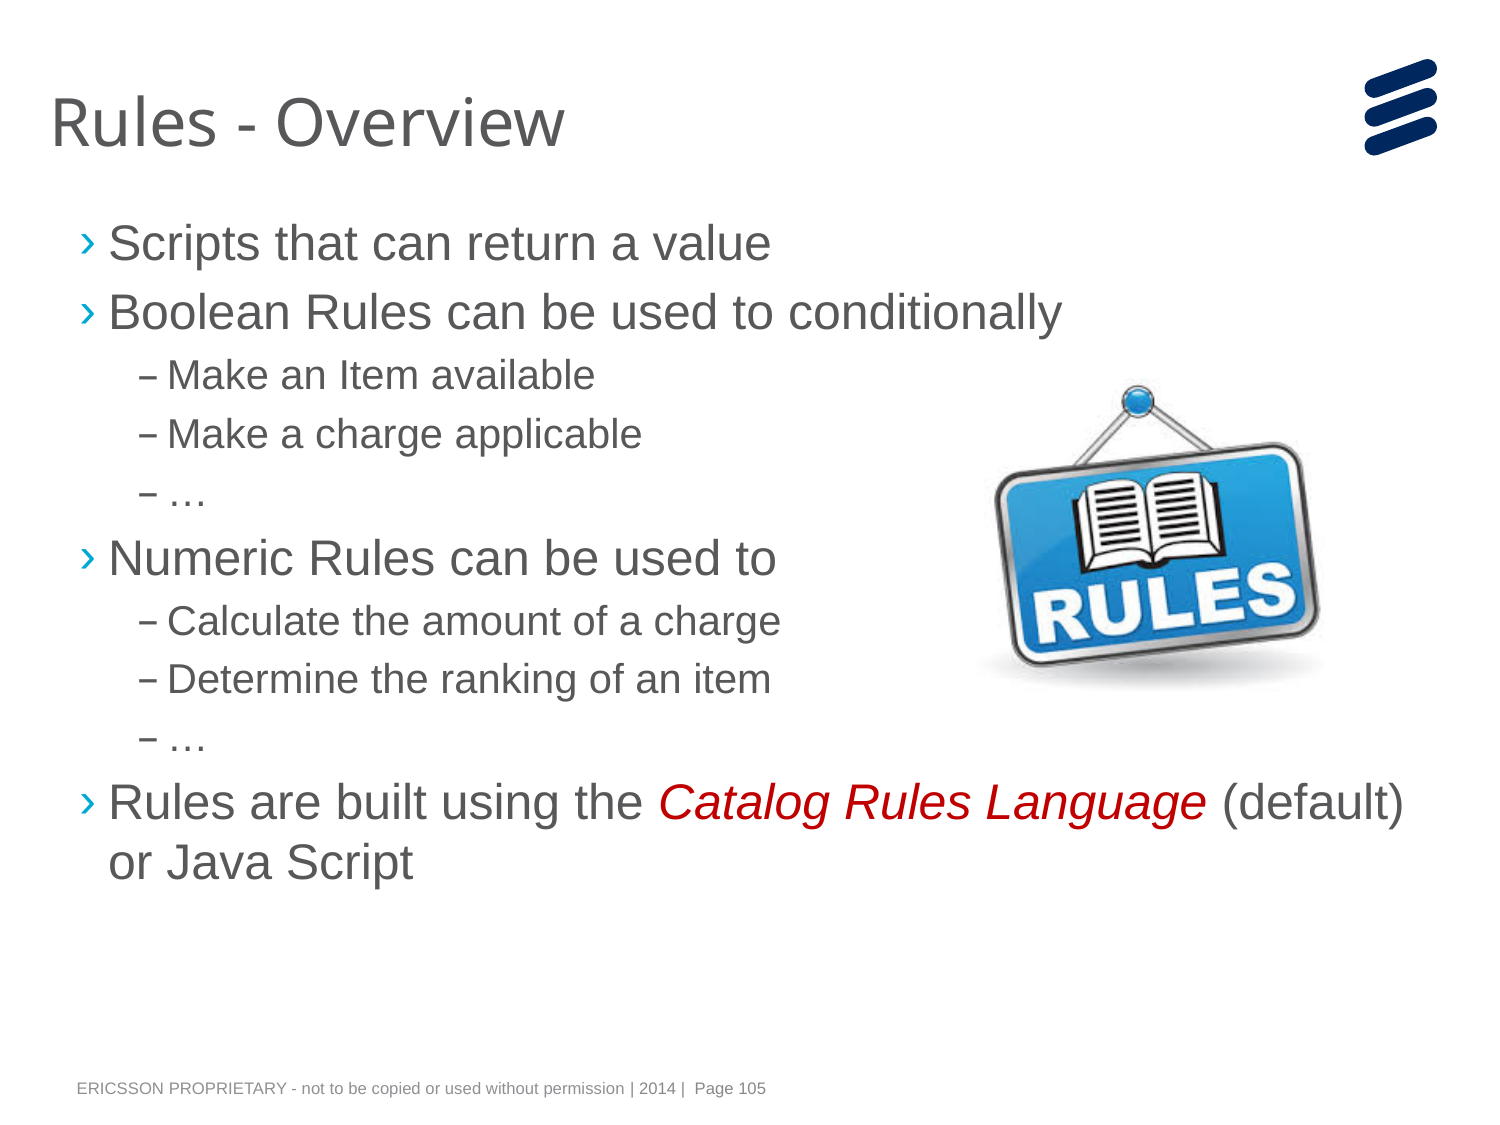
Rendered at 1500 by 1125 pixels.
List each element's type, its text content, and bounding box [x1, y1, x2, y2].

title Rules - Overview [37, 39, 1268, 218]
picture [960, 377, 1346, 699]
list Scripts that can return a value Boolean Rules can be used to conditionally Make an Item available Make a charge applicable … Numeric Rules can be used to Calculate the amount of a charge Determine the ranking of an item … Rules are built using the Catalog Rules Language (default) or Java Script [67, 209, 1463, 1021]
